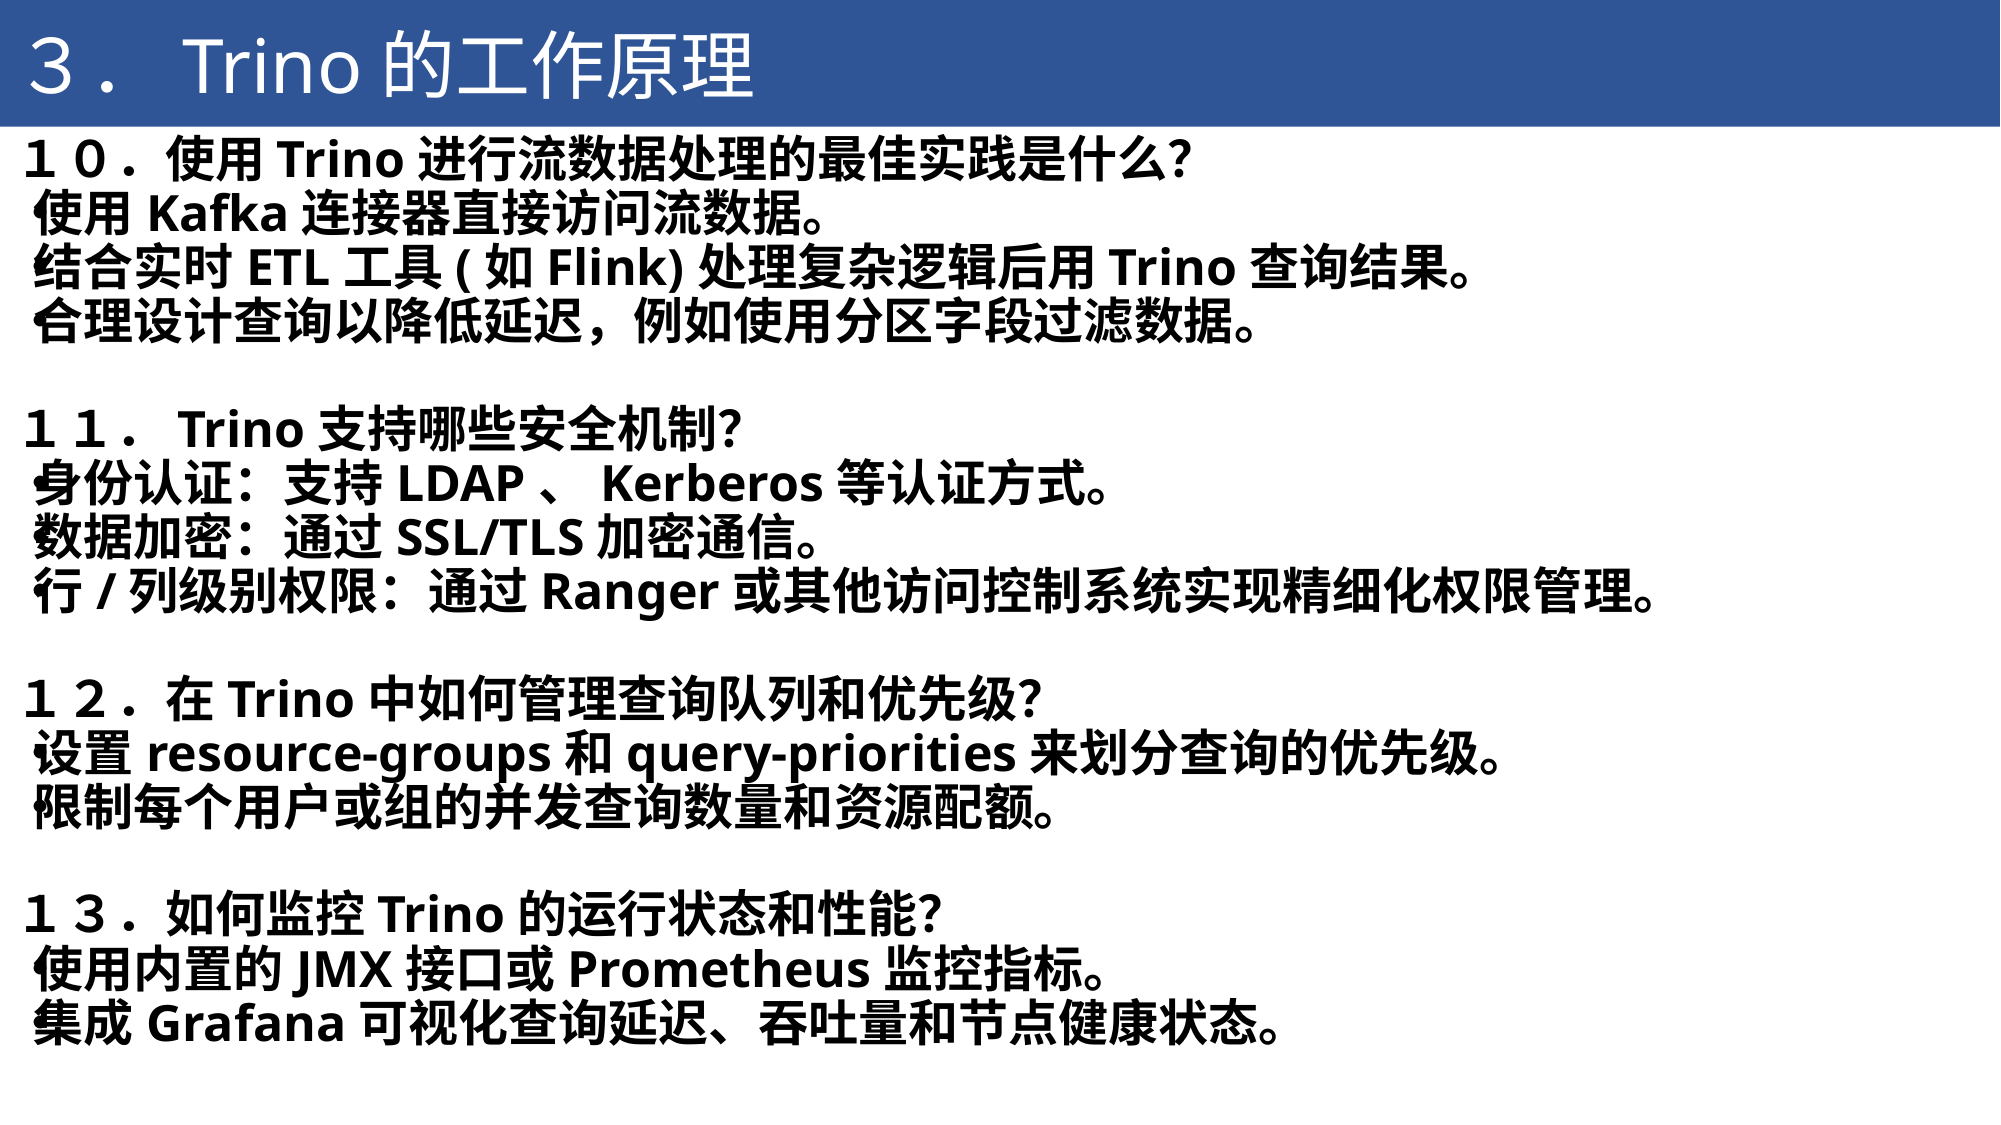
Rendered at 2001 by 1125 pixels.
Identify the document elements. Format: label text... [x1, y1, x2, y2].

text_box ３．Trino的工作原理 [0, 0, 2000, 128]
title １０．使用Trino进行流数据处理的最佳实践是什么？ ・使用Kafka连接器直接访问流数据。 ・结合实时ETL工具(如Flink)处理复杂逻辑后用Trino查询结果。 ・合理设计查询以降低延迟，例如使用分区字段过滤数据。 １１．Trino支持哪些安全机制？ ・身份认证：支持LDAP、Kerberos等认证方式。 ・数据加密：通过SSL/TLS加密通信。 ・行/列级别权限：通过Ranger或其他访问控制系统实现精细化权限管理。 １２．在Trino中如何管理查询队列和优先级？ ・设置resource-groups和query-priorities来划分查询的优先级。 ・限制每个用户或组的并发查询数量和资源配额。 １３．如何监控Trino的运行状态和性能？ ・使用内置的JMX接口或Prometheus监控指标。 ・集成Grafana可视化查询延迟、吞吐量和节点健康状态。 [0, 128, 2000, 1125]
